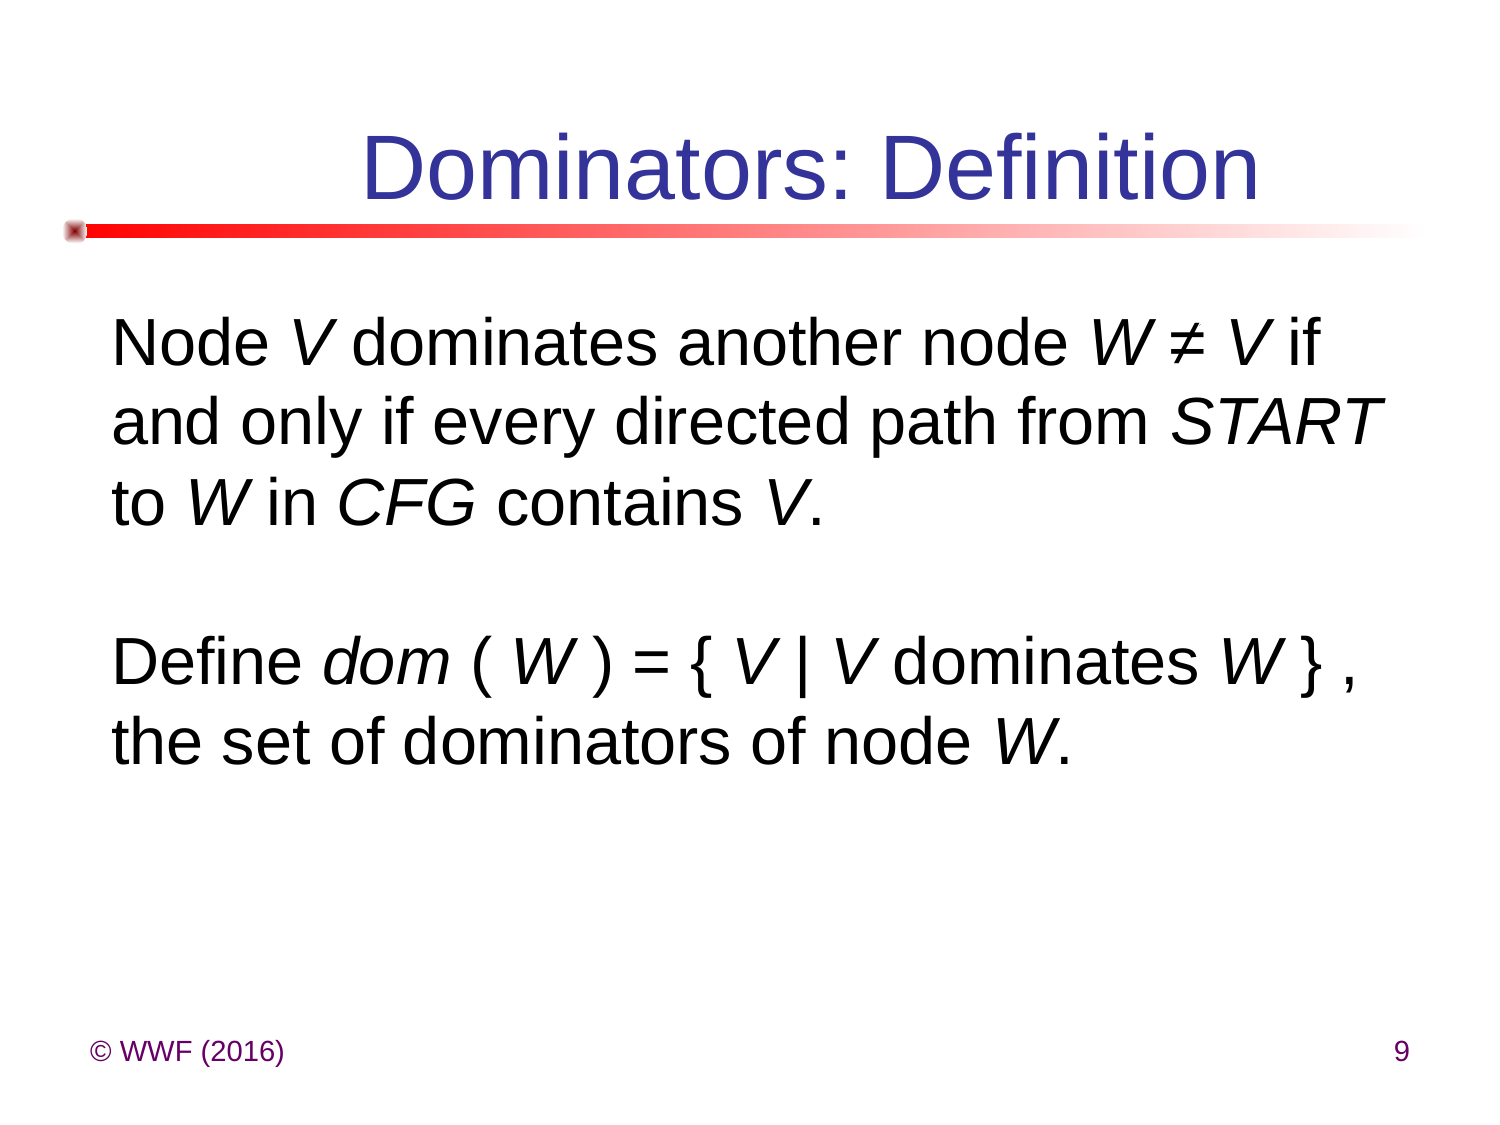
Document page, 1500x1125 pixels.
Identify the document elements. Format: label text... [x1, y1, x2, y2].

slide_number © WWF (2016) [75, 1024, 425, 1103]
list Node V dominates another node W ≠ V if and only if every directed path from START to W in CFG contains V. Define dom ( W ) = { V | V dominates W } , the set of dominators of node W. [96, 290, 1406, 1017]
title Dominators: Definition [200, 122, 1423, 203]
slide_number 9 [1074, 1024, 1425, 1103]
